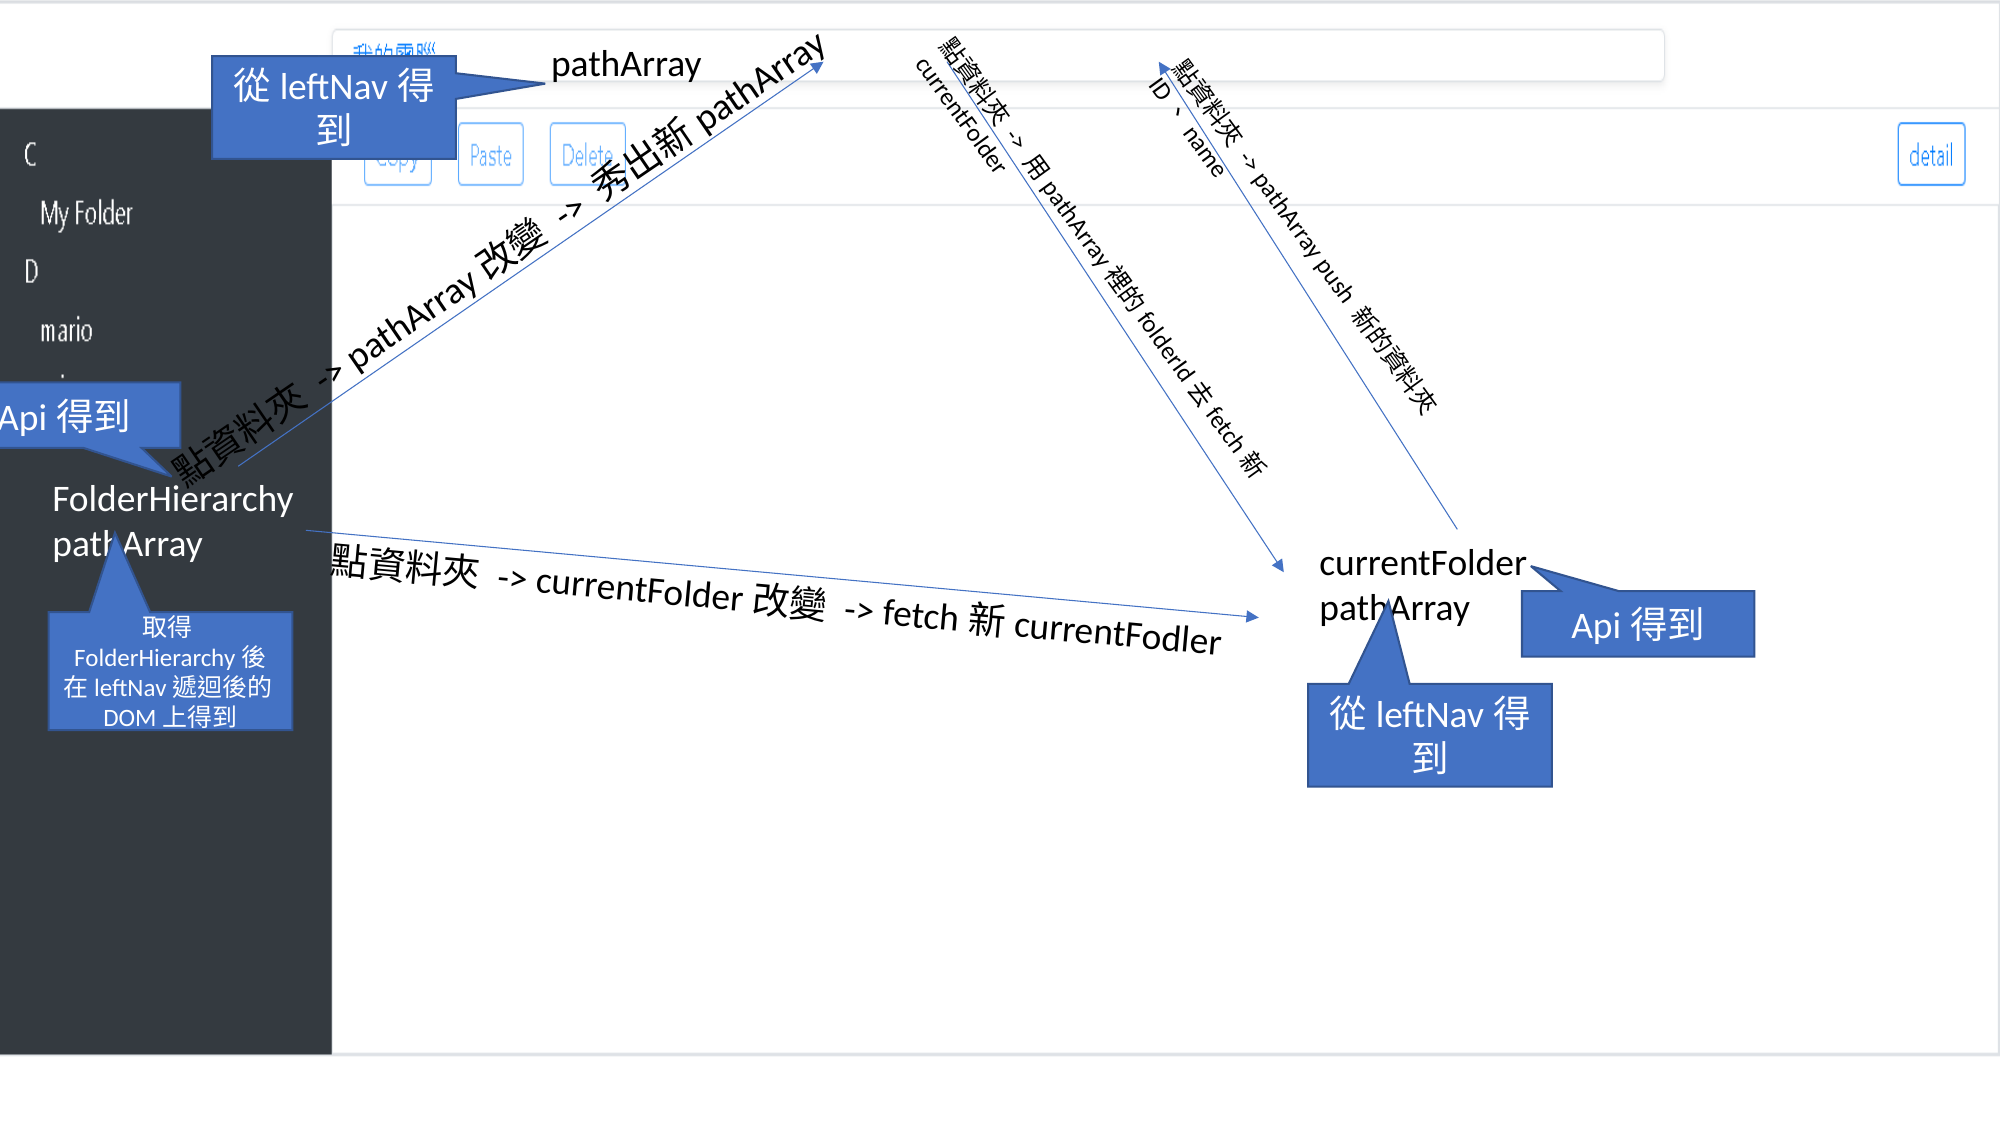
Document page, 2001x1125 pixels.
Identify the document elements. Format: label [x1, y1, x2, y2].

text_box [305, 530, 1259, 618]
text_box [947, 61, 1284, 573]
picture [0, 0, 2000, 1125]
text_box [1284, 61, 1458, 530]
text_box [238, 61, 824, 467]
